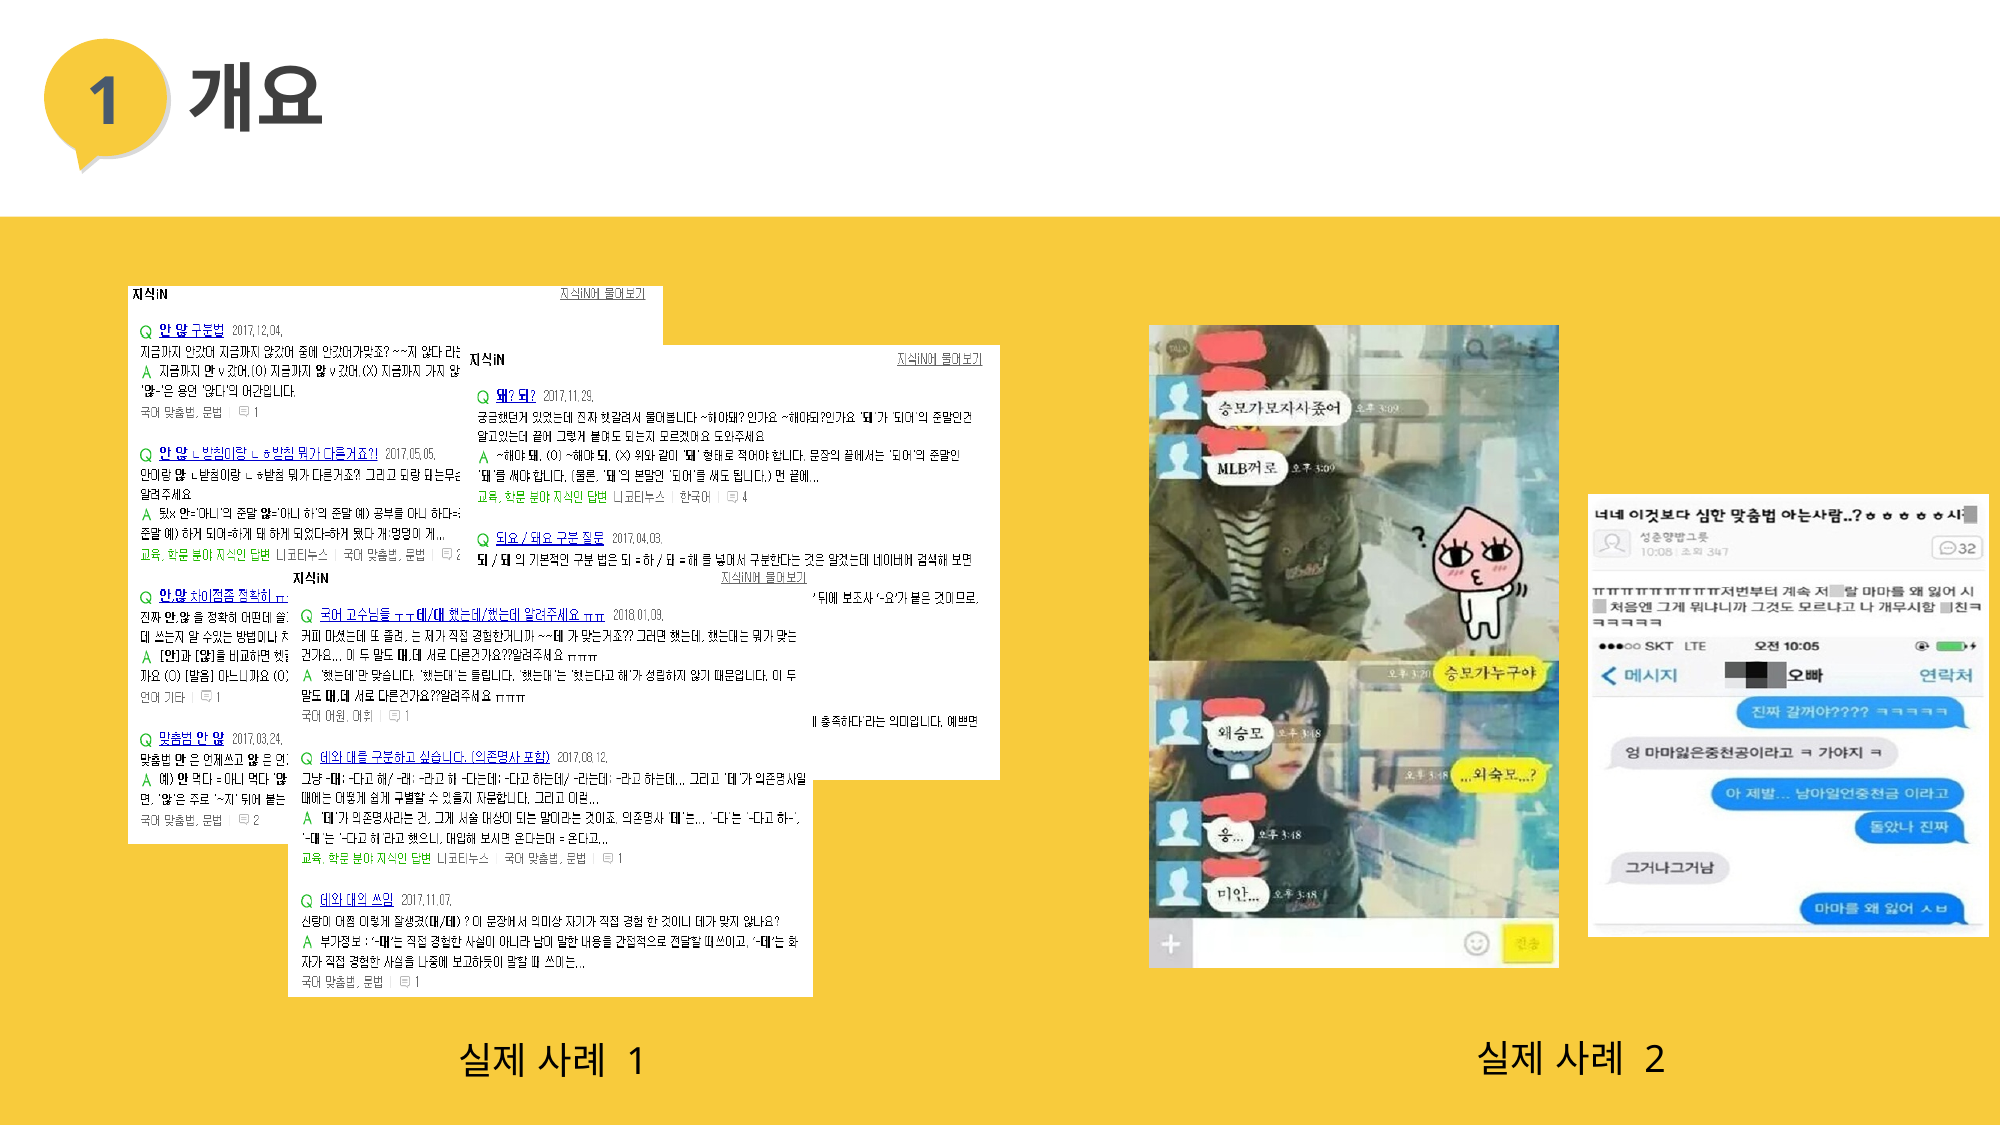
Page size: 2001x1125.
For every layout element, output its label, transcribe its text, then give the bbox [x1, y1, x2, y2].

text_box 실제 사례 1 [390, 1029, 717, 1090]
picture [1588, 494, 1989, 937]
text_box 실제 사례 2 [1407, 1028, 1735, 1088]
picture [1149, 325, 1559, 968]
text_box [44, 38, 172, 160]
text_box 개요 [172, 42, 341, 148]
picture [128, 285, 1001, 997]
